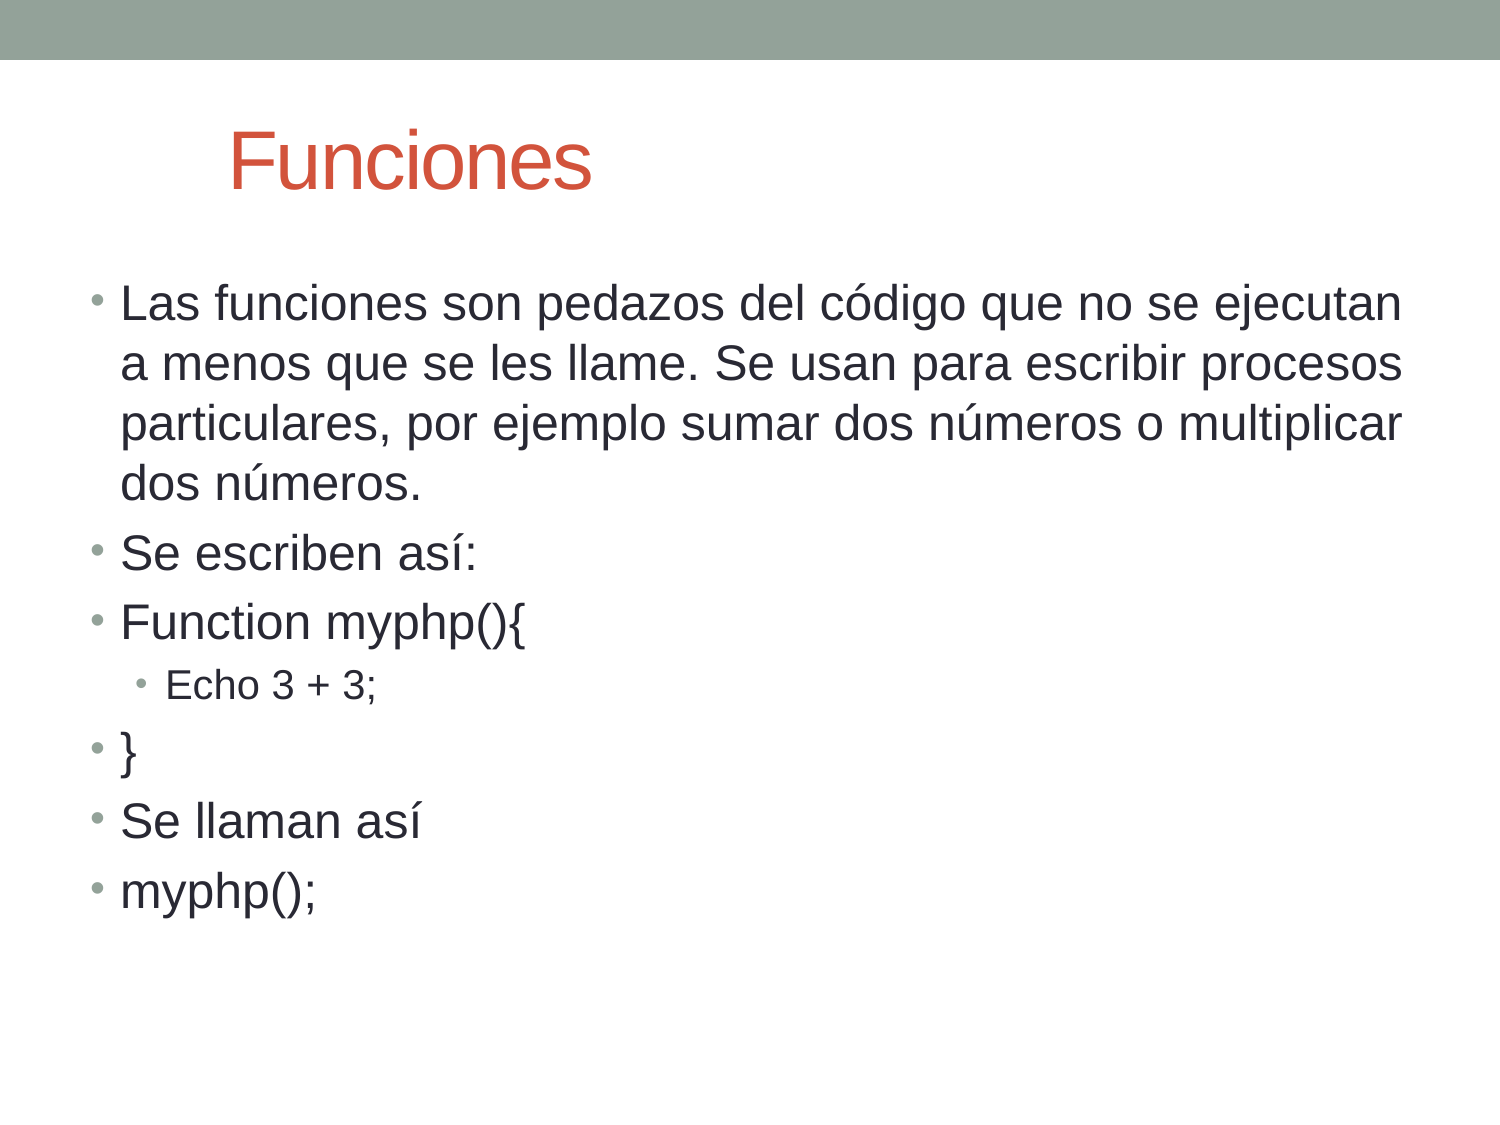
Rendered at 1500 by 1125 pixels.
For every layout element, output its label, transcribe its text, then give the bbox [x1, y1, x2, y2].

title Funciones [212, 75, 1275, 238]
list Las funciones son pedazos del código que no se ejecutan a menos que se les llame. Se usan para escribir procesos particulares, por ejemplo sumar dos números o multiplicar dos números. Se escriben así: Function myphp(){ Echo 3 + 3; } Se llaman así myphp(); [75, 262, 1425, 1063]
